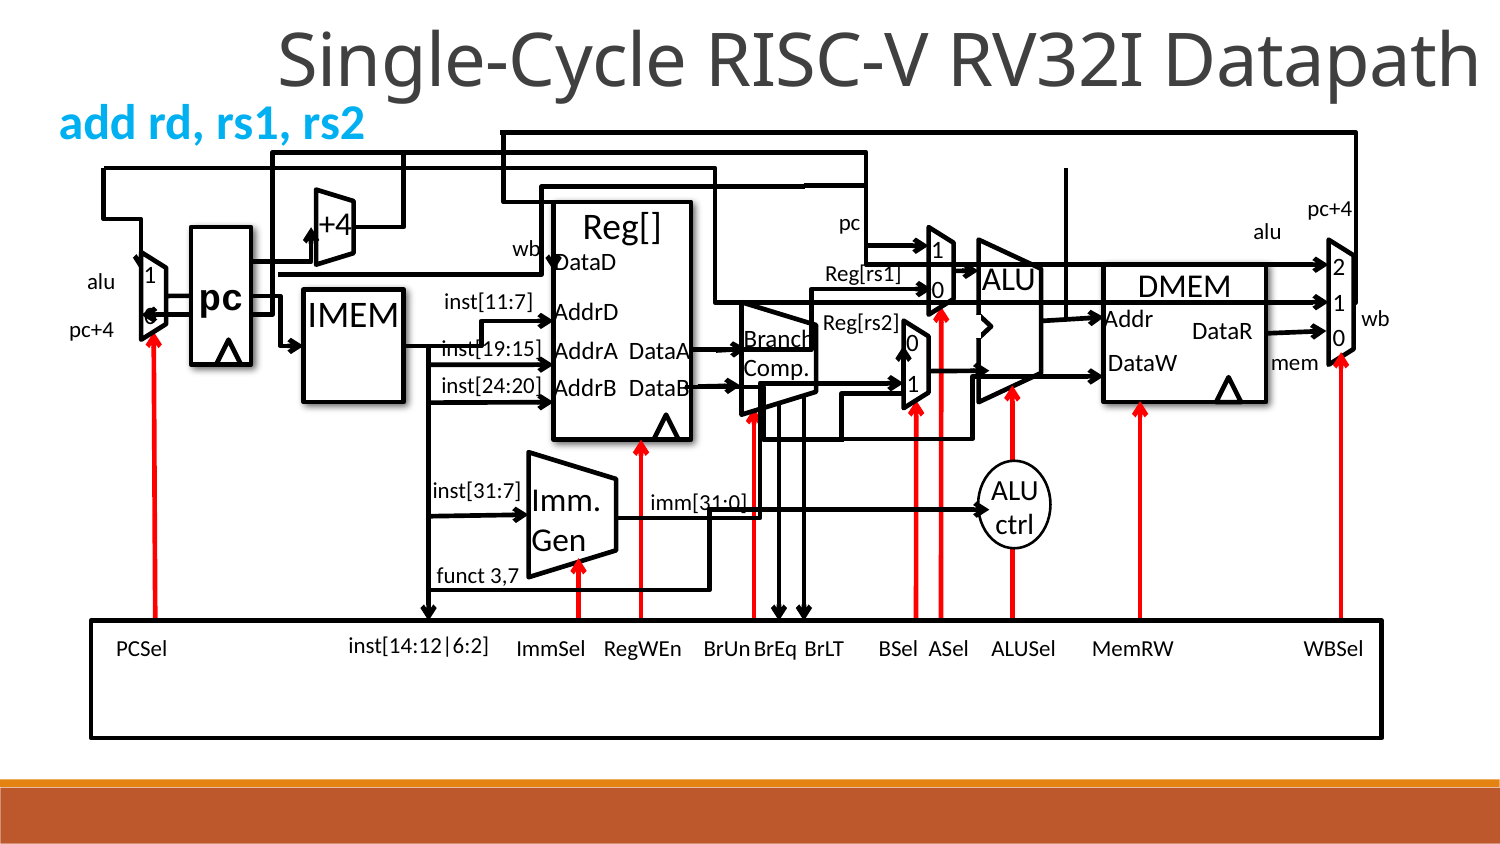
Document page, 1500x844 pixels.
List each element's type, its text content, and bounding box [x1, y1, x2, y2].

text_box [277, 185, 496, 275]
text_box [1074, 316, 1104, 322]
text_box ALUSel [991, 633, 1057, 661]
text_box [728, 358, 827, 379]
title Single-Cycle RISC-V RV32I Datapath [262, 13, 1500, 109]
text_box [190, 226, 252, 366]
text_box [1342, 354, 1348, 366]
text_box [1328, 310, 1355, 366]
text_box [553, 312, 693, 441]
text_box ASel [928, 633, 970, 661]
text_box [903, 320, 930, 368]
text_box alu [87, 266, 100, 294]
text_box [515, 451, 613, 506]
text_box mem [1274, 347, 1326, 376]
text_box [499, 132, 1355, 303]
text_box BrLT [804, 633, 845, 661]
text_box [940, 312, 955, 316]
text_box IMEM [303, 324, 405, 403]
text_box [824, 362, 922, 426]
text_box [1265, 330, 1325, 334]
text_box BrUn [703, 633, 752, 661]
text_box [70, 199, 137, 239]
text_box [140, 321, 167, 341]
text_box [459, 176, 598, 228]
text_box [429, 509, 990, 591]
text_box WBSel [1303, 633, 1364, 661]
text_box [140, 151, 405, 316]
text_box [965, 312, 1053, 372]
text_box inst[14:12|6:2] [348, 630, 490, 658]
text_box wb [1363, 303, 1390, 332]
text_box inst[19:15] [441, 356, 543, 361]
text_box ImmSel [516, 633, 587, 661]
text_box add rd, rs1, rs2 [43, 81, 392, 217]
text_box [411, 282, 496, 303]
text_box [966, 460, 1064, 550]
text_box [1103, 312, 1267, 403]
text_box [103, 246, 137, 303]
text_box BrEq [753, 633, 798, 661]
text_box inst[24:20] [441, 375, 543, 398]
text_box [912, 375, 1105, 440]
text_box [1040, 316, 1063, 322]
text_box MemRW [1091, 633, 1175, 661]
text_box BSel [878, 633, 919, 661]
text_box RegWEn [603, 633, 683, 661]
text_box [90, 619, 1383, 739]
text_box pc+4 [69, 314, 115, 342]
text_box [262, 324, 305, 347]
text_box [103, 167, 137, 196]
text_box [616, 382, 905, 506]
text_box PCSel [116, 633, 168, 661]
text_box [409, 151, 496, 182]
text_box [402, 320, 554, 347]
text_box inst[31:7] [437, 475, 512, 504]
text_box inst[11:7] [444, 311, 534, 315]
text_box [691, 311, 933, 351]
